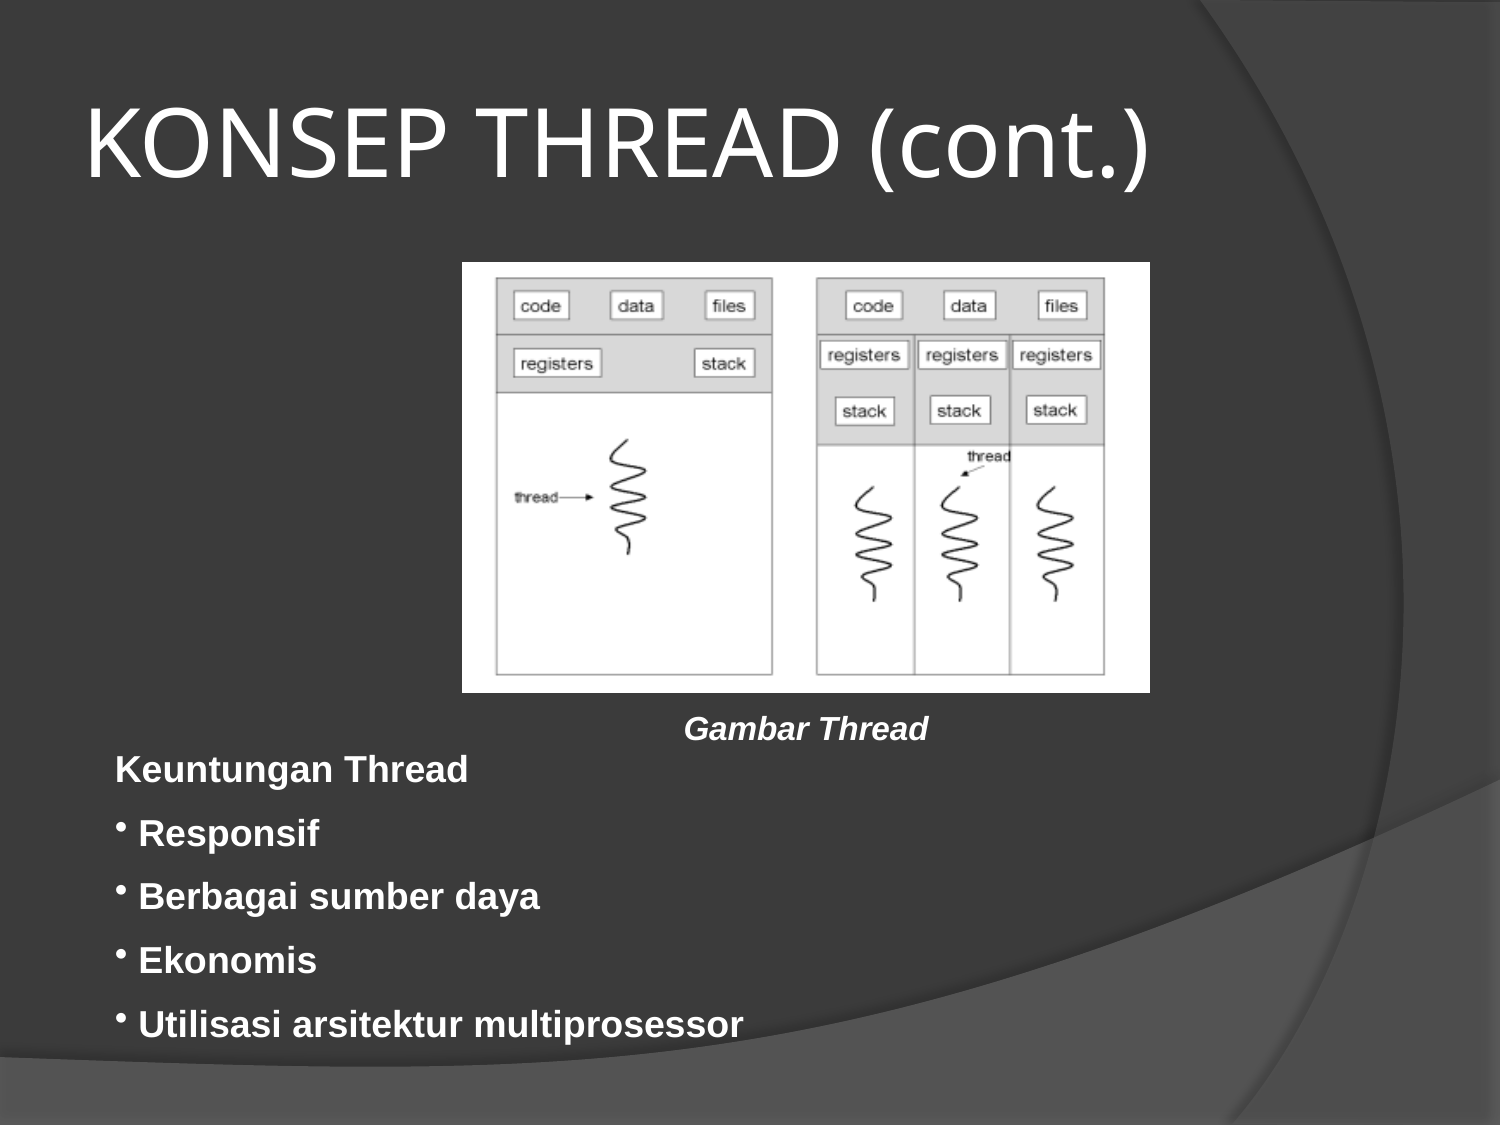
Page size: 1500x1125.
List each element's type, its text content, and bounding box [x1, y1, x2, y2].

text_box Keuntungan Thread Responsif Berbagai sumber daya Ekonomis Utilisasi arsitektur multiprosessor [99, 737, 1400, 1117]
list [462, 262, 1151, 693]
text_box Gambar Thread [424, 699, 1188, 737]
title KONSEP THREAD (cont.) [75, 45, 1300, 233]
